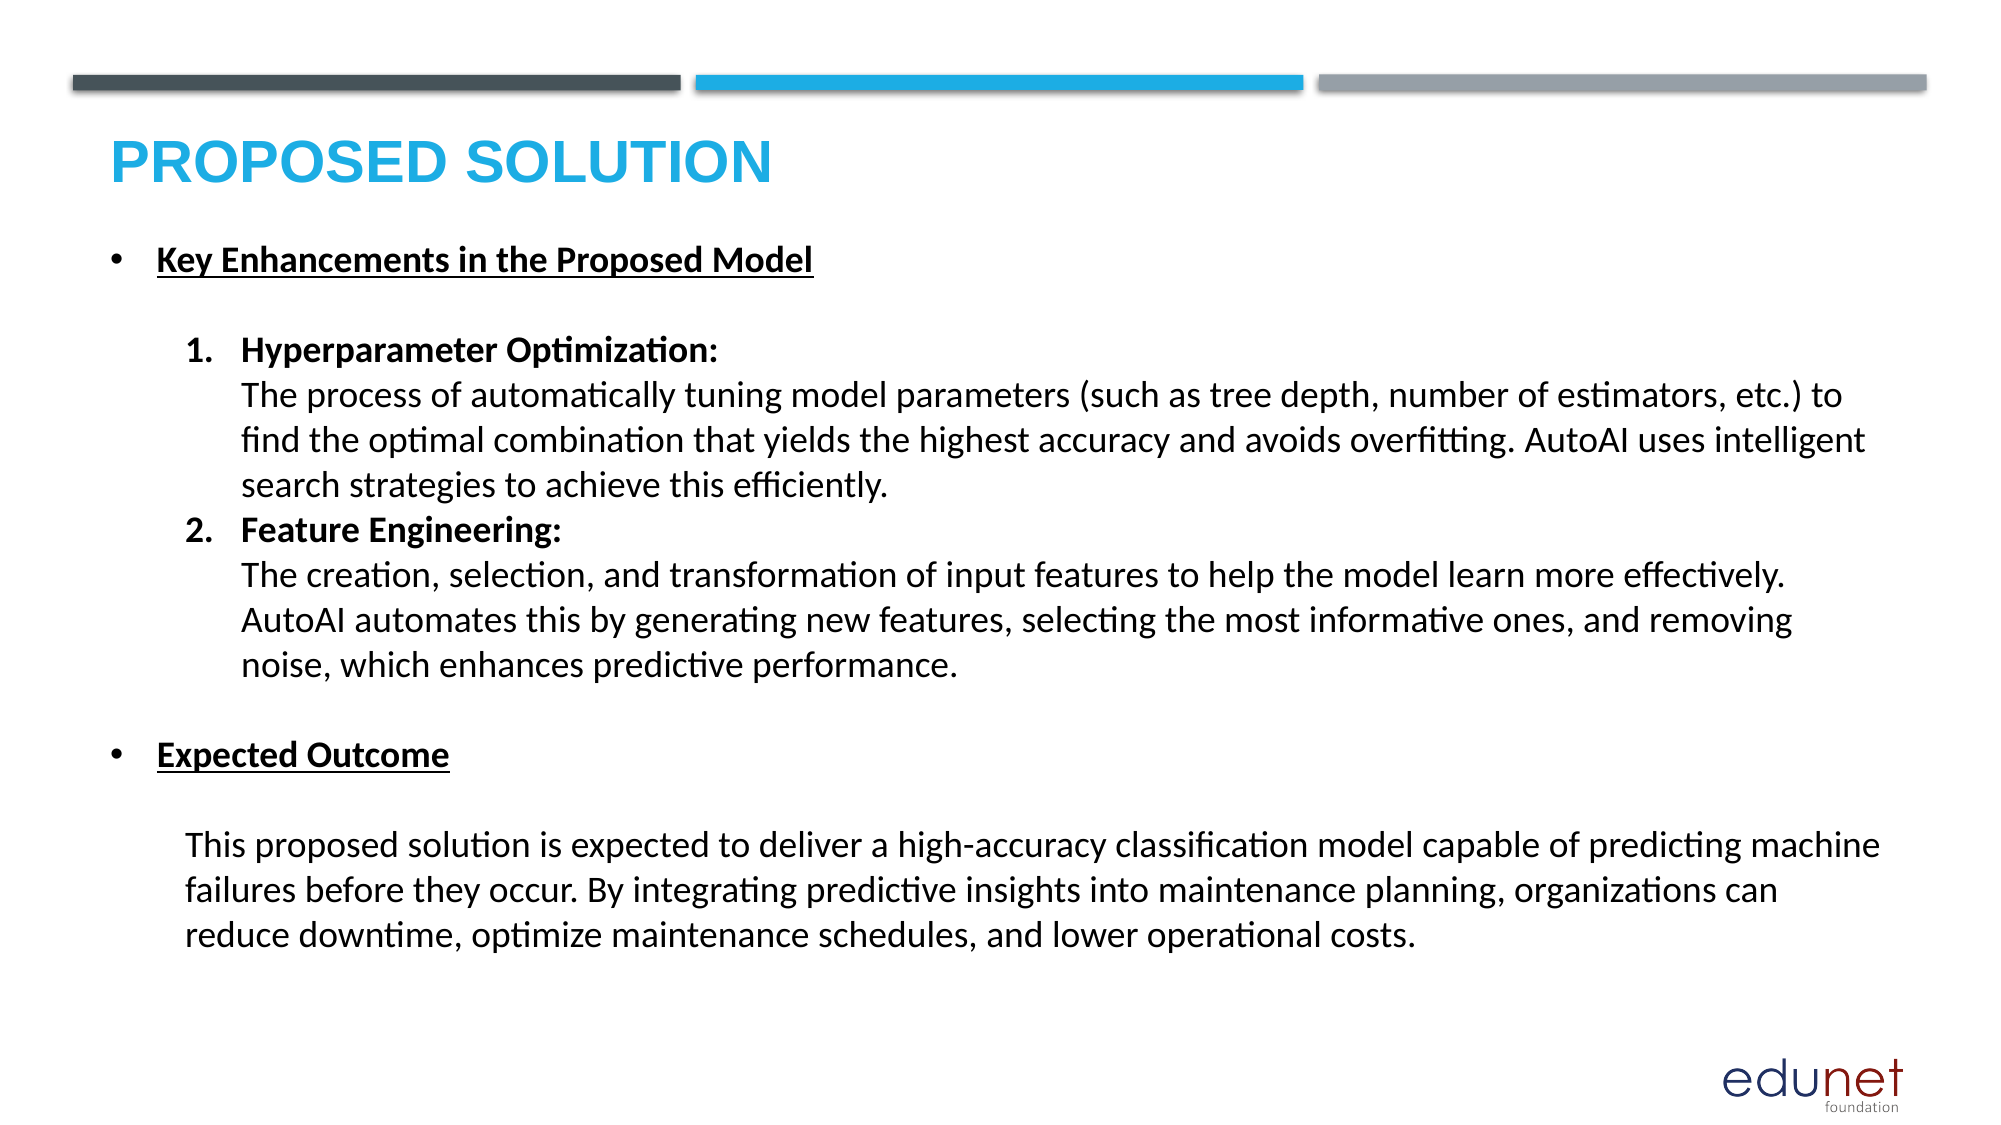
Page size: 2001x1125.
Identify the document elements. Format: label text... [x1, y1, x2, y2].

picture [1719, 1056, 1905, 1116]
text_box Key Enhancements in the Proposed Model Hyperparameter Optimization: The process of automatically tuning model parameters (such as tree depth, number of estimators, etc.) to find the optimal combination that yields the highest accuracy and avoids overfitting. AutoAI uses intelligent search strategies to achieve this efficiently. Feature Engineering: The creation, selection, and transformation of input features to help the model learn more effectively. AutoAI automates this by generating new features, selecting the most informative ones, and removing noise, which enhances predictive performance. Expected Outcome This proposed solution is expected to deliver a high-accuracy classification model capable of predicting machine failures before they occur. By integrating predictive insights into maintenance planning, organizations can reduce downtime, optimize maintenance schedules, and lower operational costs. [95, 228, 1905, 1008]
title Proposed Solution [95, 115, 1905, 203]
